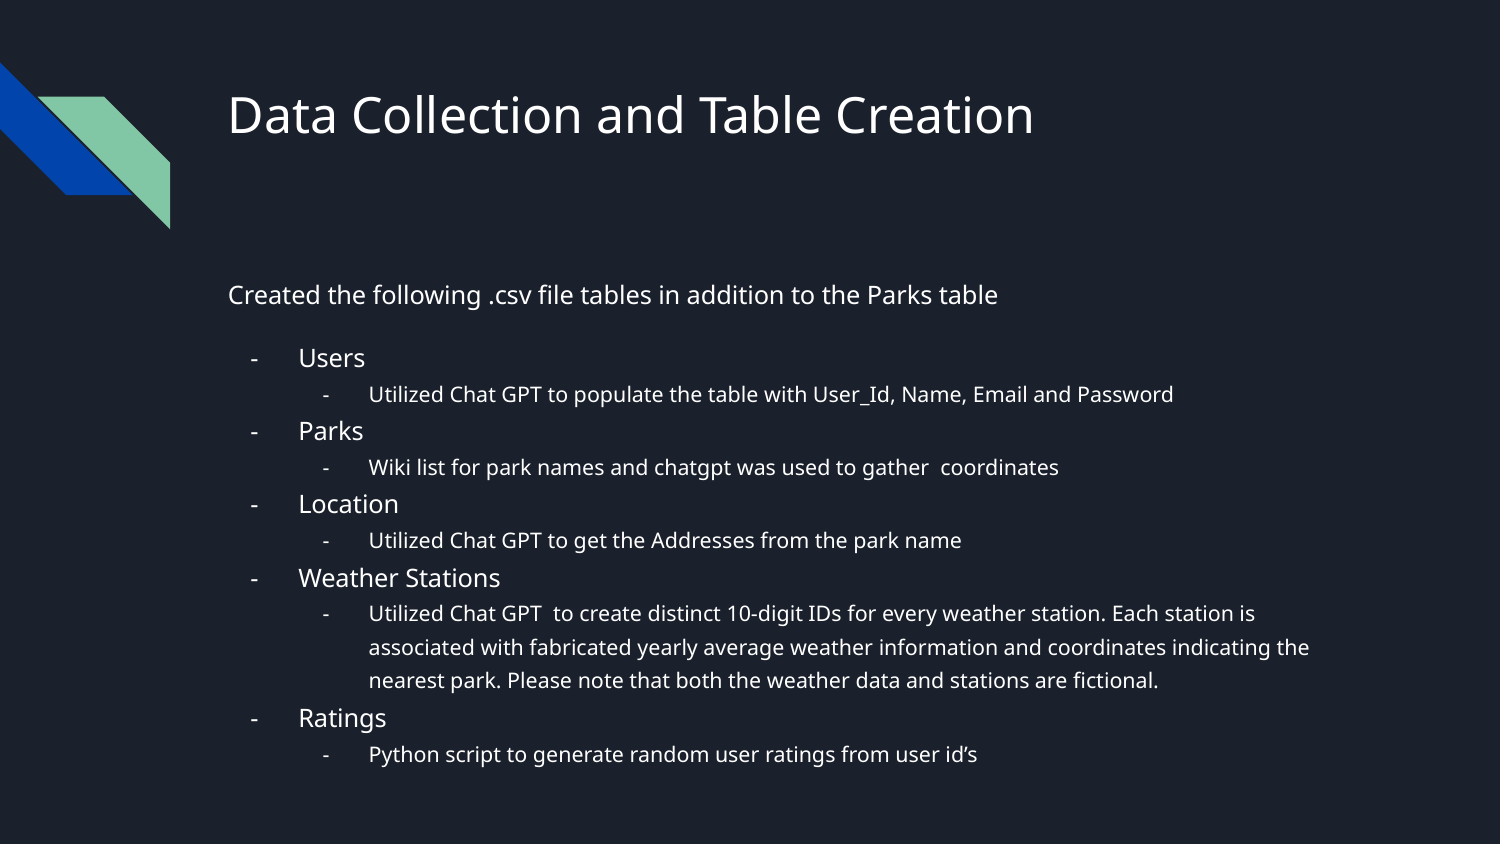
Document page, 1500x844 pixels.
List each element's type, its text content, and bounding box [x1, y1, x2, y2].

title Data Collection and Table Creation [212, 64, 1368, 215]
list Created the following .csv file tables in addition to the Parks table Users Utilized Chat GPT to populate the table with User_Id, Name, Email and Password Parks Wiki list for park names and chatgpt was used to gather coordinates Location Utilized Chat GPT to get the Addresses from the park name Weather Stations Utilized Chat GPT to create distinct 10-digit IDs for every weather station. Each station is associated with fabricated yearly average weather information and coordinates indicating the nearest park. Please note that both the weather data and stations are fictional. Ratings Python script to generate random user ratings from user id’s [212, 257, 1368, 786]
